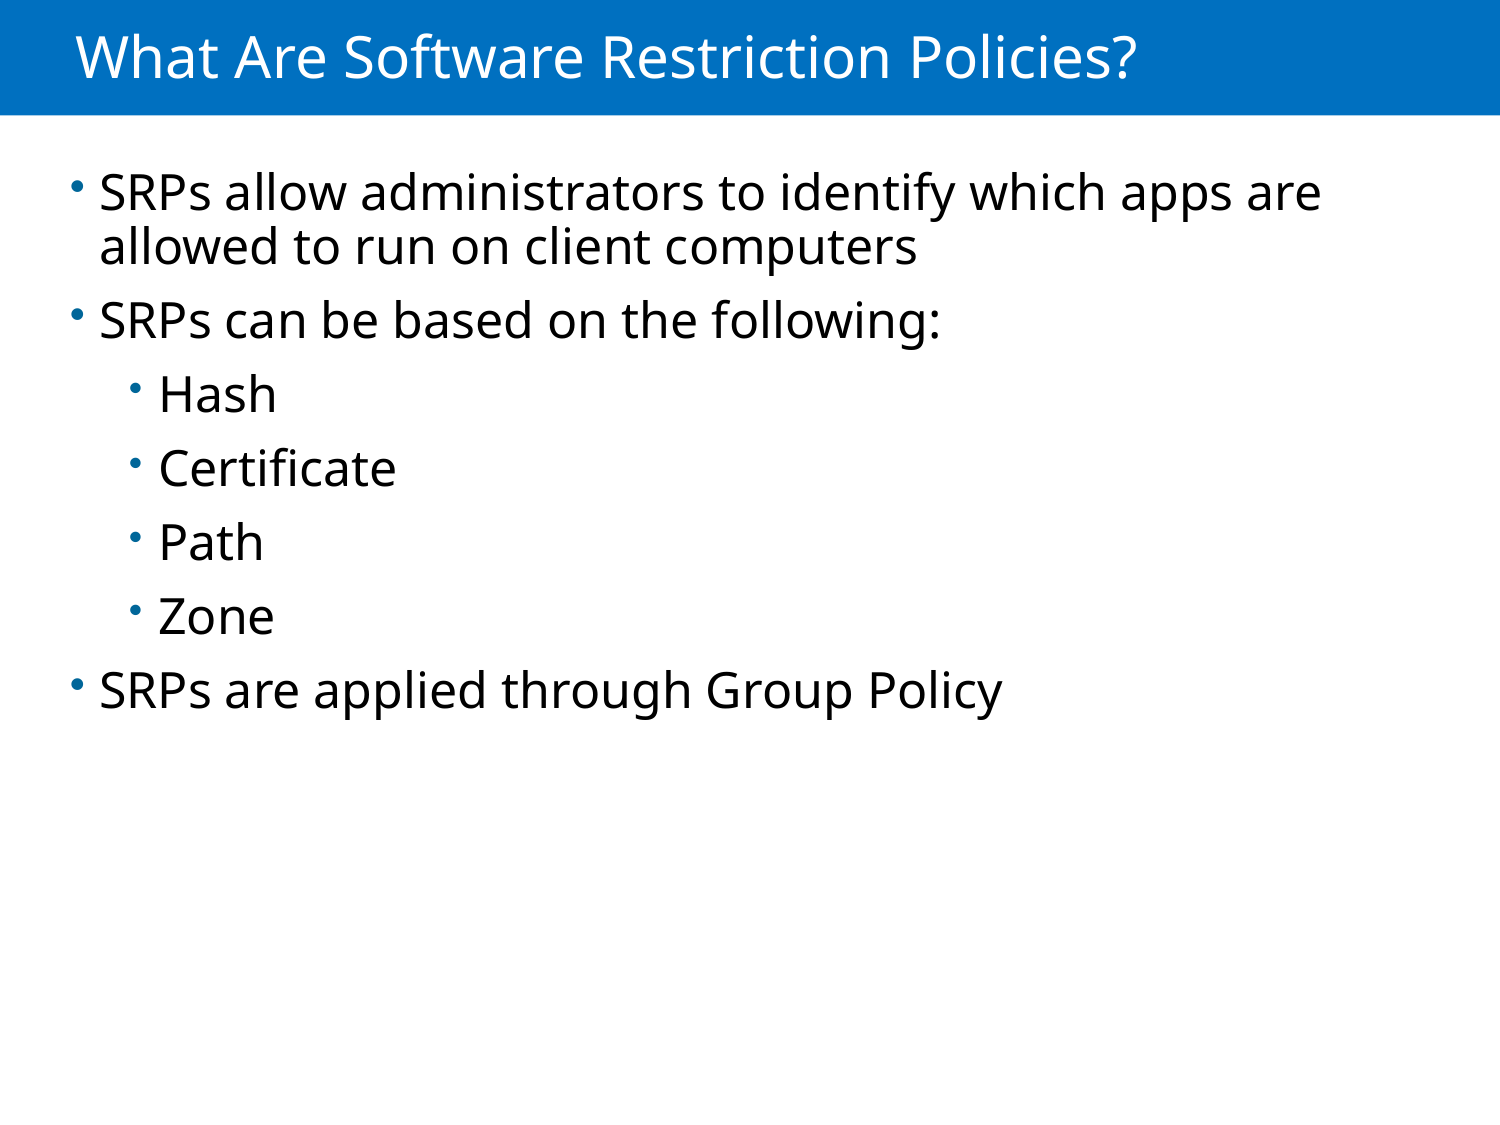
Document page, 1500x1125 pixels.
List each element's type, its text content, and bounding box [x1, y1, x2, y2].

text_box SRPs allow administrators to identify which apps are allowed to run on client computers SRPs can be based on the following: Hash Certificate Path Zone SRPs are applied through Group Policy [69, 167, 1402, 1012]
title What Are Software Restriction Policies? [75, 0, 1351, 122]
